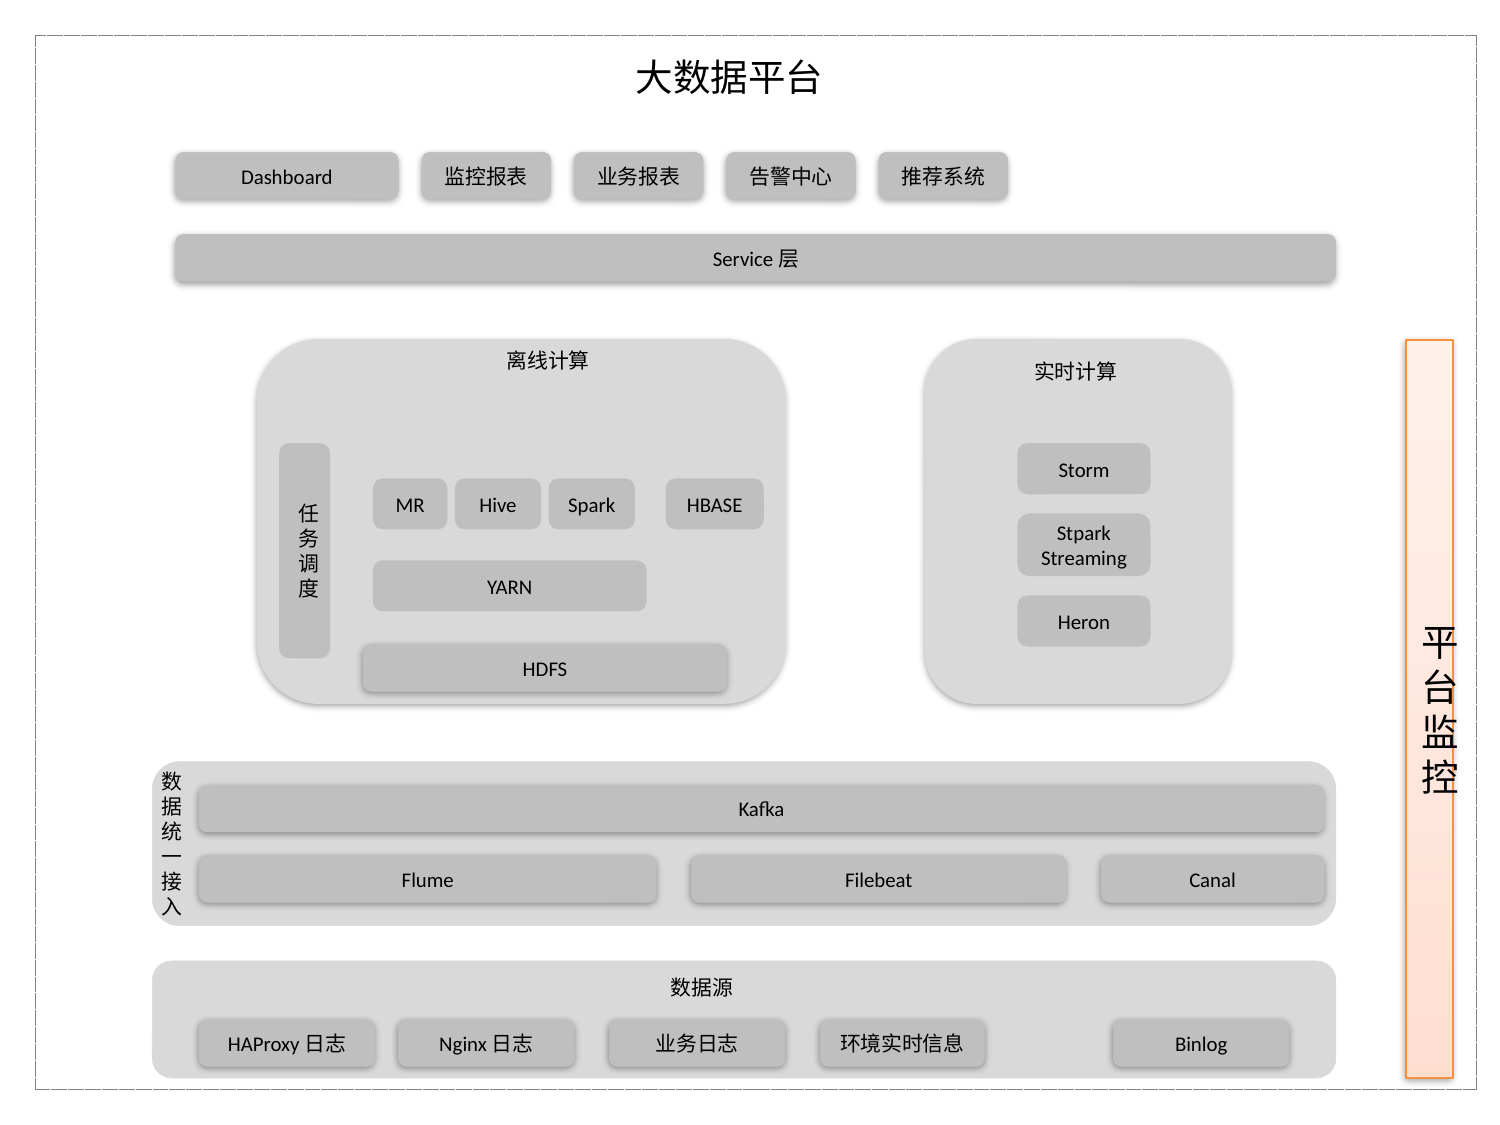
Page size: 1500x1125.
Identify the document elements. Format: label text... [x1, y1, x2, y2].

text_box Binlog [1112, 1018, 1290, 1068]
text_box Storm [1017, 443, 1151, 495]
text_box 推荐系统 [878, 151, 1009, 200]
text_box Dashboard [174, 151, 400, 200]
text_box Service层 [174, 233, 1337, 282]
text_box 数据统一接入 [152, 761, 176, 927]
text_box HBASE [665, 478, 764, 530]
text_box Hive [454, 478, 542, 530]
text_box 离线计算 [492, 339, 610, 380]
text_box [924, 338, 1232, 704]
text_box 环境实时信息 [819, 1018, 986, 1068]
text_box 实时计算 [1019, 351, 1137, 392]
text_box Spark [548, 478, 635, 530]
text_box Stpark Streaming [1017, 513, 1151, 577]
text_box 平台监控 [1405, 339, 1454, 1079]
text_box [257, 339, 786, 704]
text_box 监控报表 [421, 151, 552, 200]
text_box 告警中心 [725, 151, 857, 200]
text_box 业务报表 [573, 151, 704, 200]
text_box [33, 33, 1479, 1092]
text_box [170, 759, 1338, 928]
text_box HDFS [362, 643, 728, 693]
text_box 任务调度 [279, 443, 331, 659]
text_box 数据源 [656, 967, 809, 1008]
text_box Nginx日志 [397, 1018, 576, 1068]
text_box Kafka [198, 784, 1325, 833]
text_box Heron [1017, 595, 1151, 647]
text_box Flume [198, 854, 657, 904]
text_box MR [372, 478, 448, 530]
text_box HAProxy日志 [198, 1018, 376, 1068]
text_box YARN [372, 560, 647, 612]
text_box 大数据平台 [621, 46, 856, 107]
text_box Filebeat [690, 854, 1068, 904]
text_box 业务日志 [608, 1018, 786, 1068]
text_box Canal [1100, 854, 1325, 904]
text_box [150, 958, 1338, 1081]
